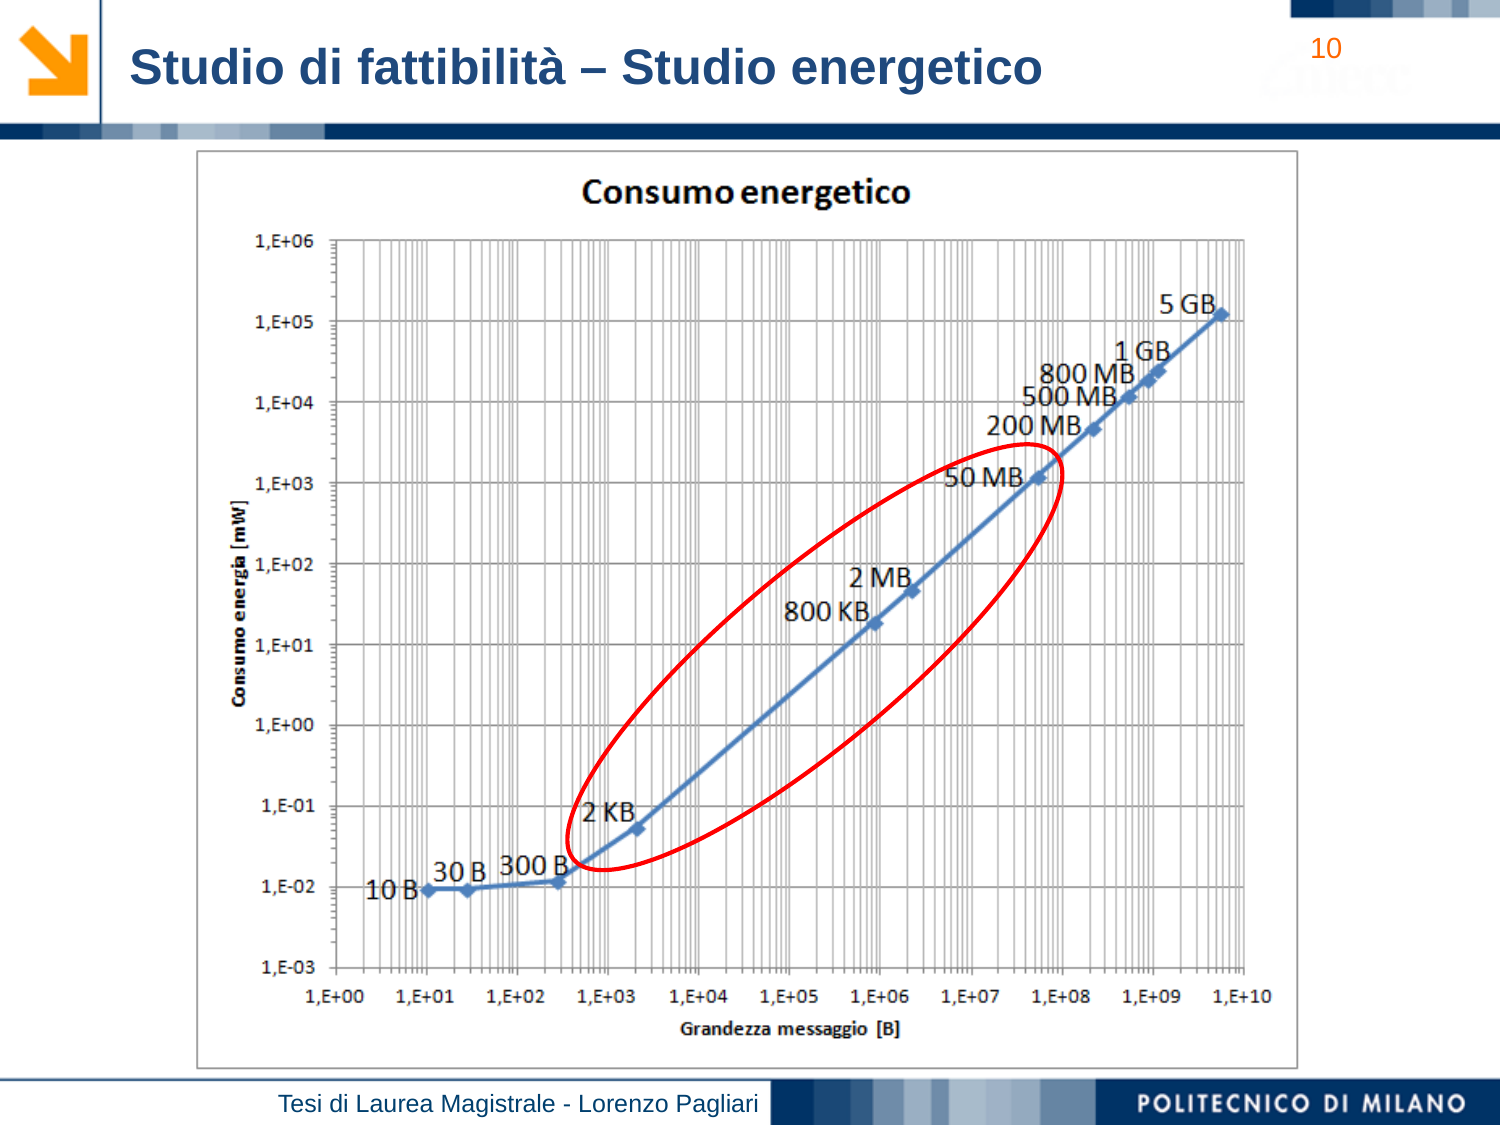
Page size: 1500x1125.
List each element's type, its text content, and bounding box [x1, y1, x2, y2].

list Studio di fattibilità – Studio energetico [114, 26, 1273, 111]
picture [0, 0, 1500, 1125]
